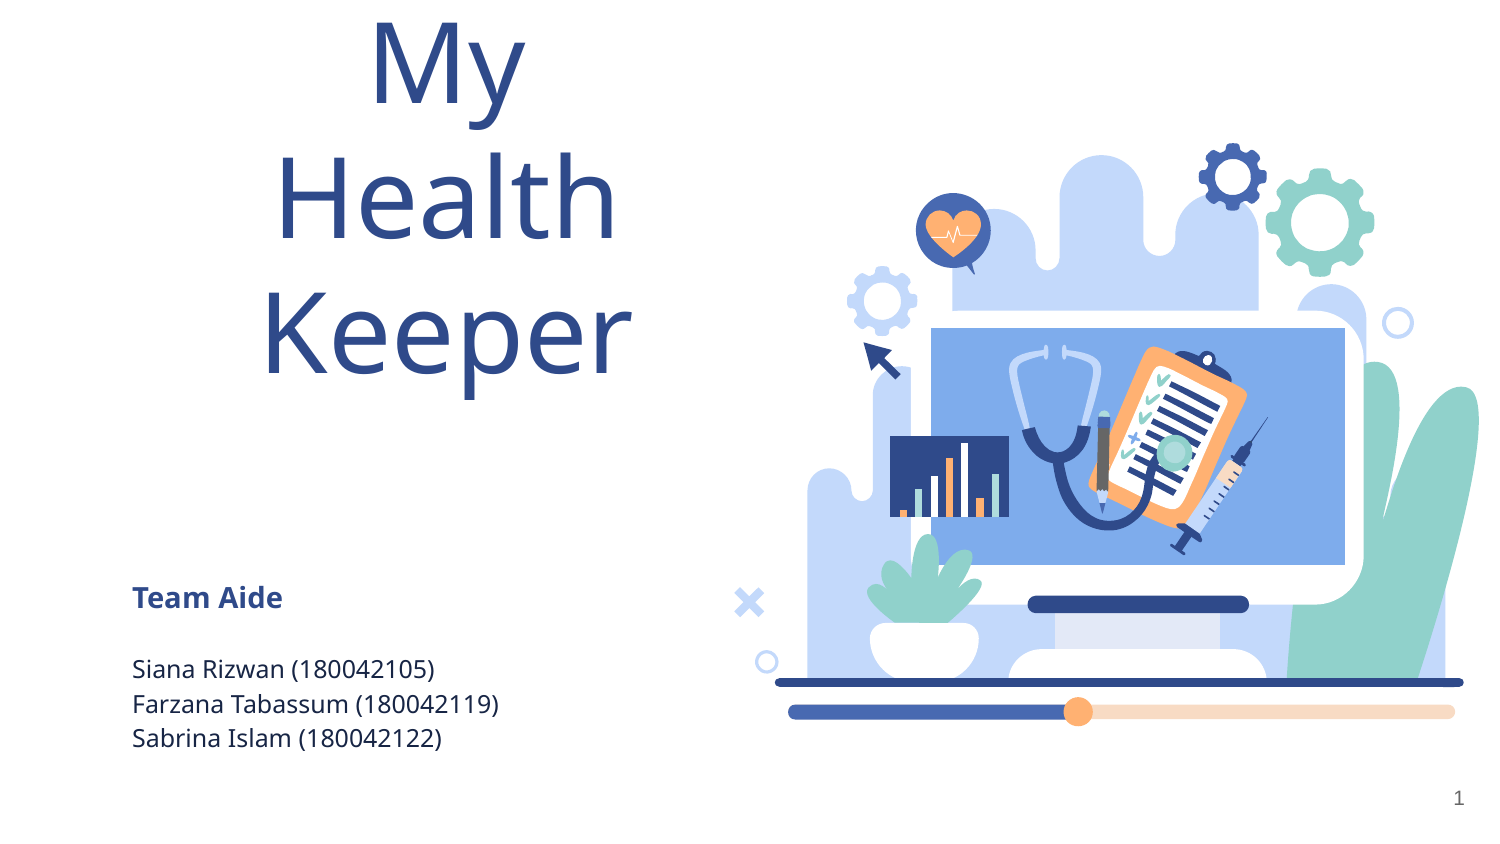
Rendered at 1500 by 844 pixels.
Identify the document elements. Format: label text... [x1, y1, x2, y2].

text_box [734, 587, 765, 618]
slide_number 1 [1389, 764, 1480, 830]
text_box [773, 142, 1500, 727]
title My Health Keeper [66, 94, 828, 412]
subtitle Team Aide Siana Rizwan (180042105) Farzana Tabassum (180042119) Sabrina Islam (180042122) [117, 564, 608, 765]
